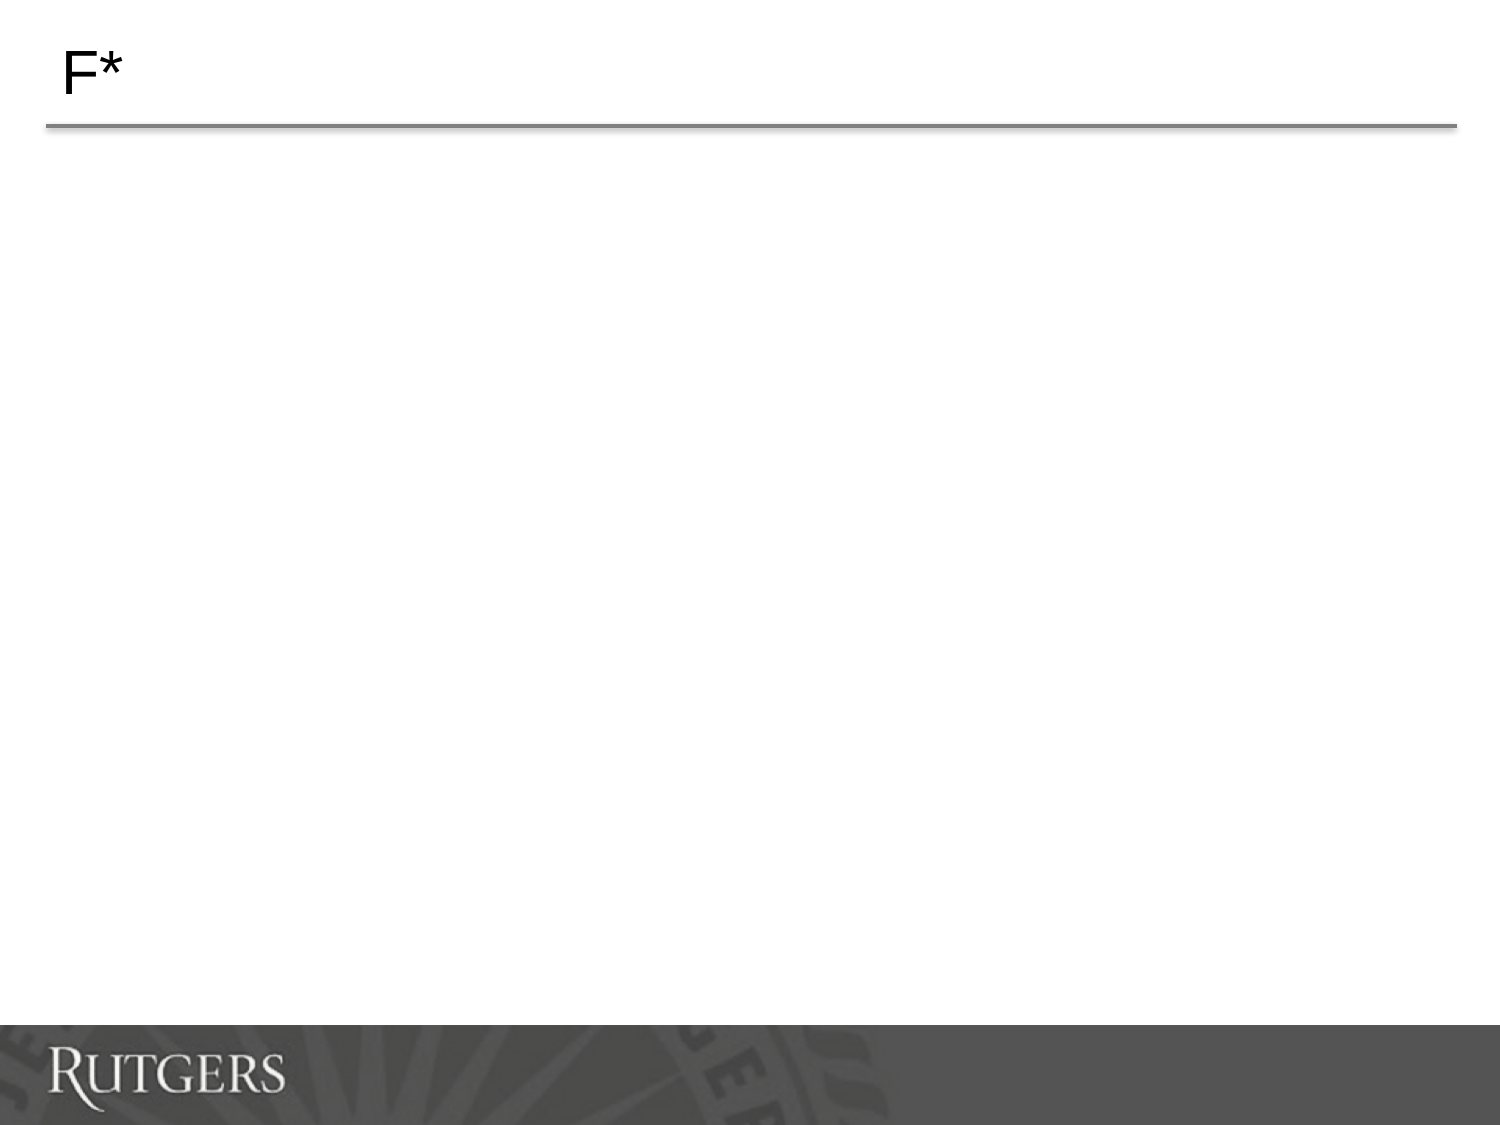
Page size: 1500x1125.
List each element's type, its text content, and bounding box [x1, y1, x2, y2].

title F* [46, 12, 1457, 126]
picture [0, 1024, 1500, 1125]
